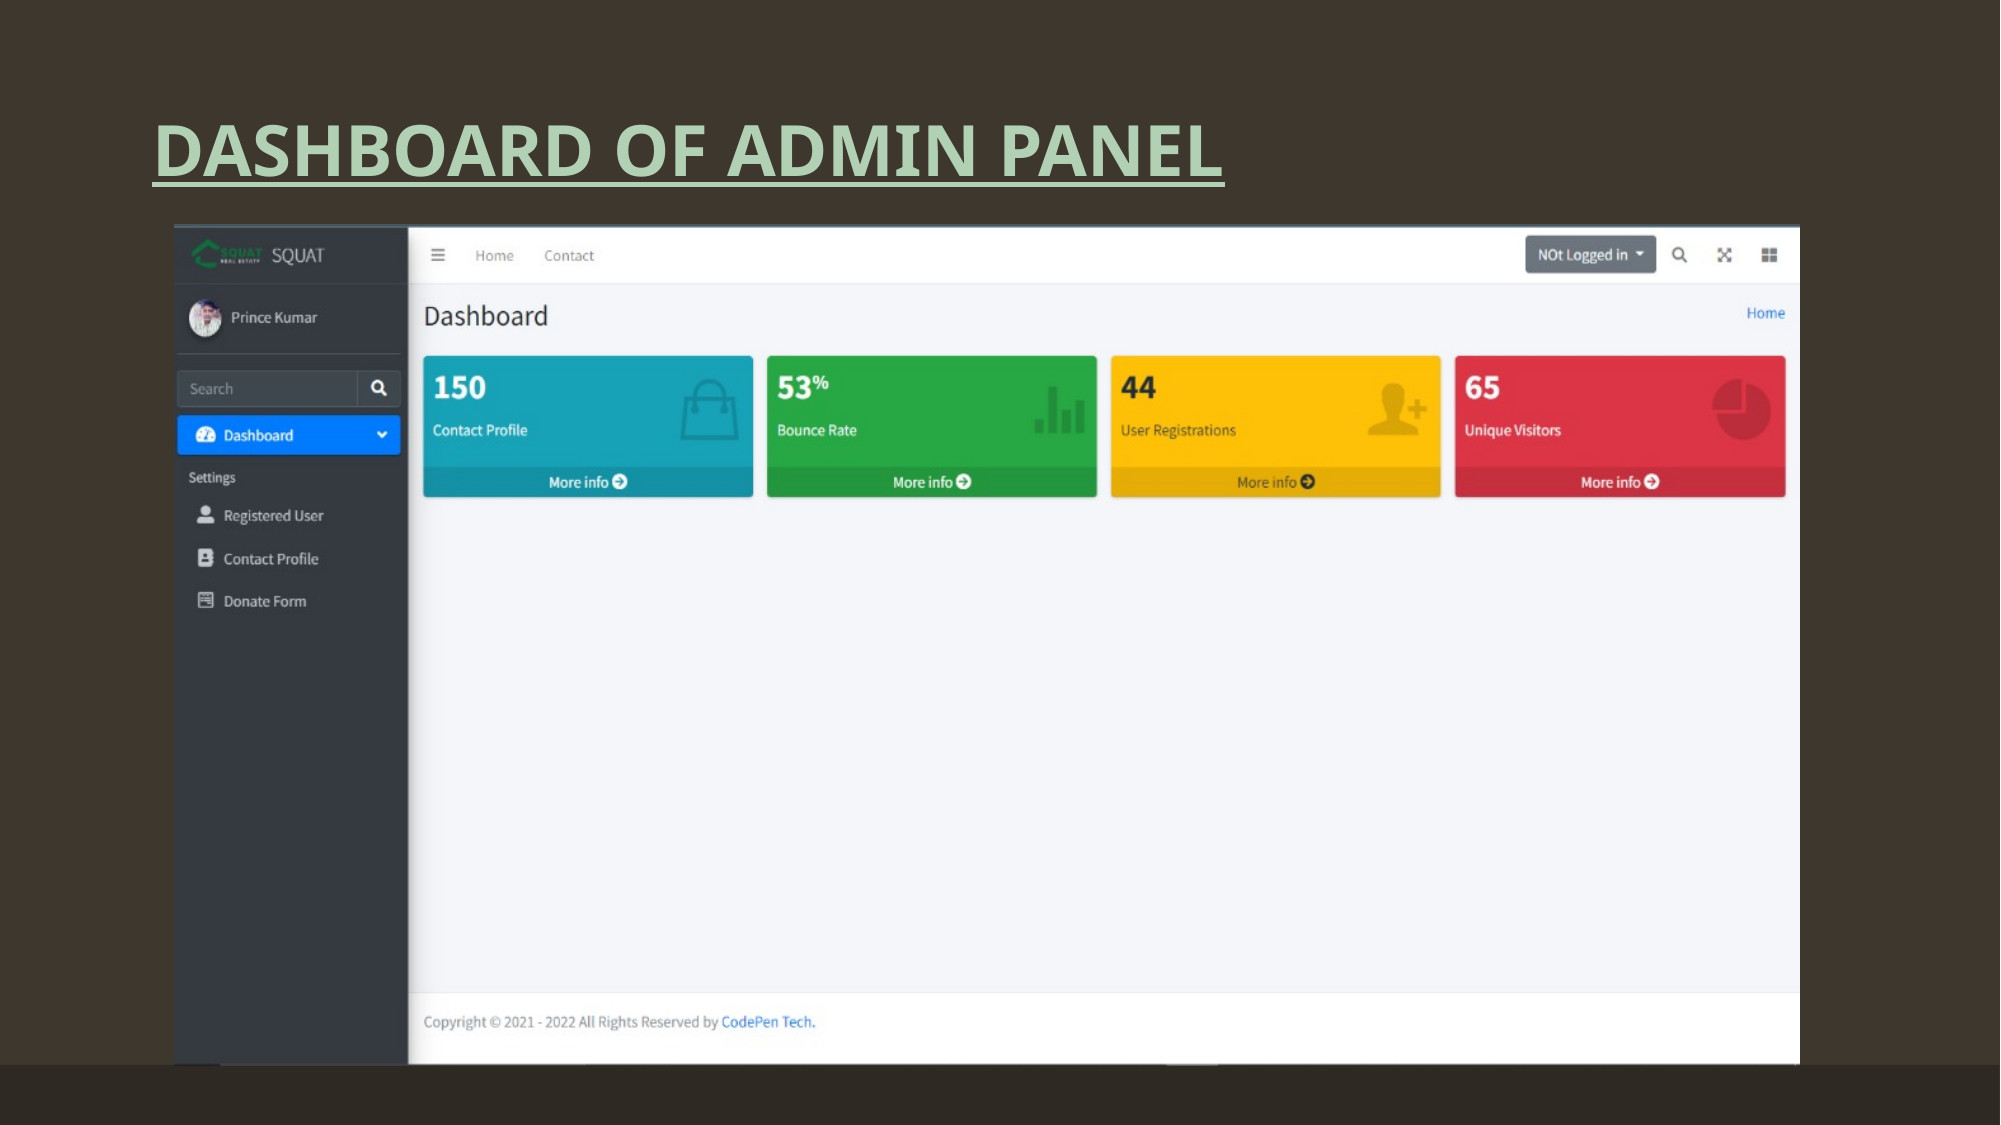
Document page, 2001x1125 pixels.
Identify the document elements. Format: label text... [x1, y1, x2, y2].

title DASHBOARD OF ADMIN PANEL [137, 59, 1863, 248]
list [174, 224, 1800, 1066]
